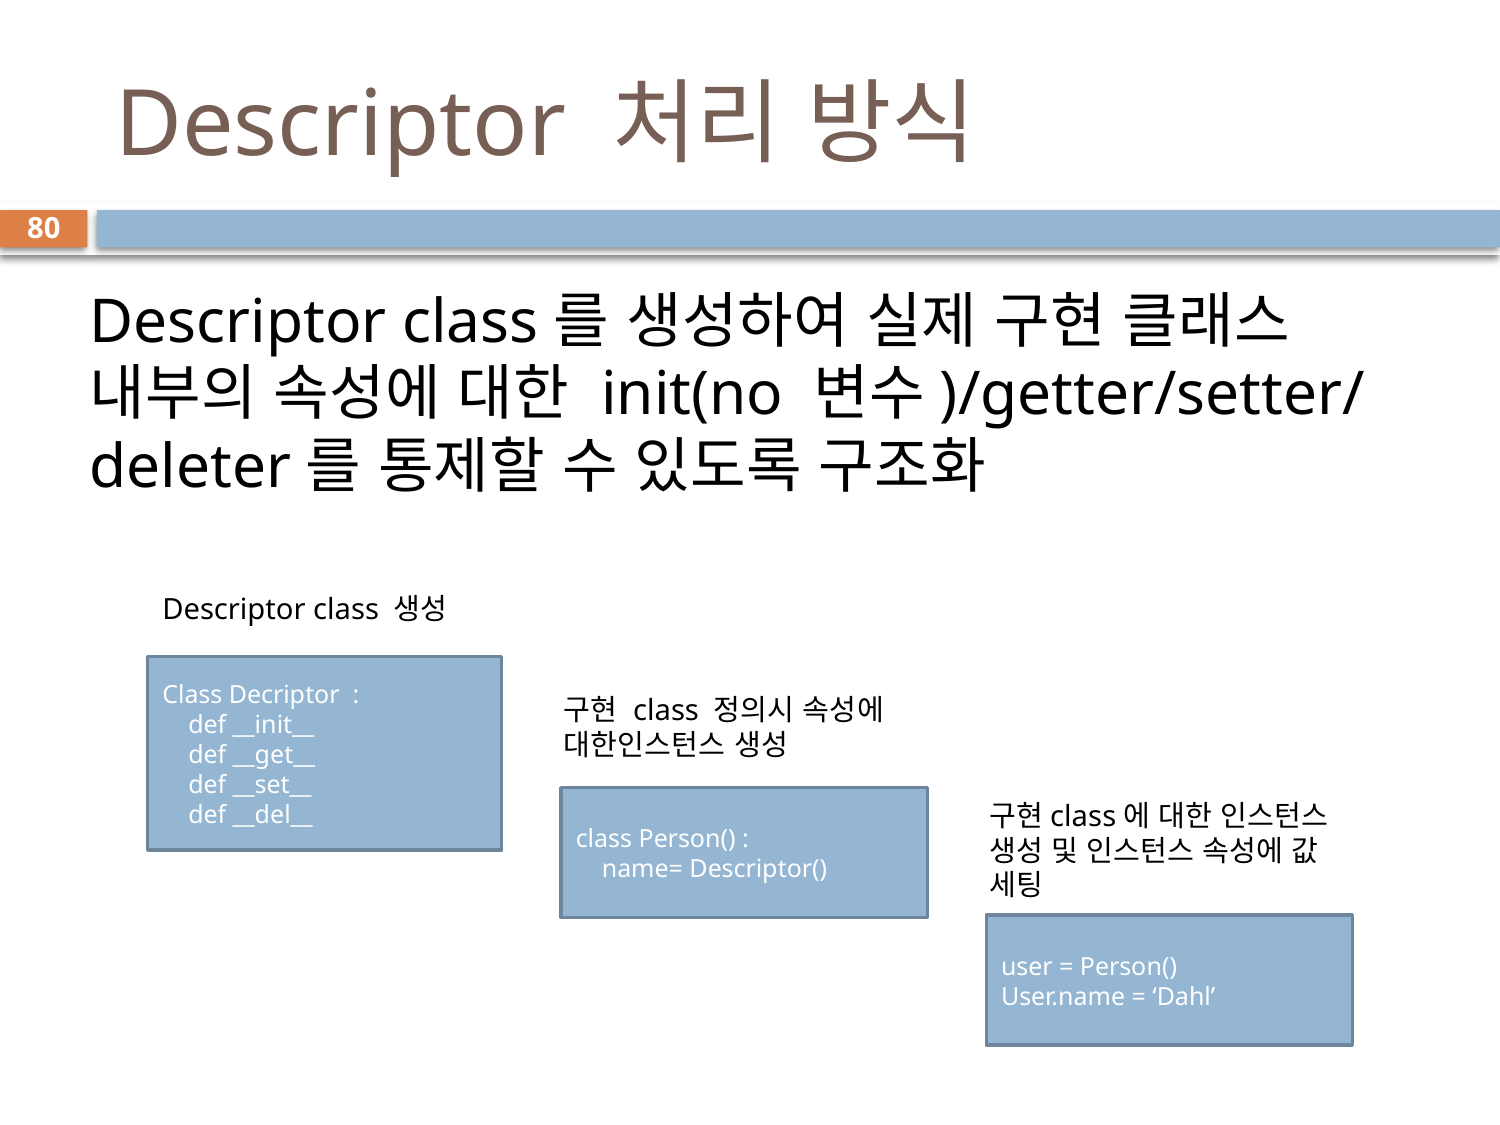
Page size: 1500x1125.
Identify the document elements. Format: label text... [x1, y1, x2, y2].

text_box Class Decriptor : def __init__ def __get__ def __set__ def __del__ [146, 655, 503, 852]
title Descriptor 처리 방식 [100, 37, 1438, 200]
list Descriptor class를 생성하여 실제 구현 클래스 내부의 속성에 대한 init(no 변수)/getter/setter/deleter를 통제할 수 있도록 구조화 [75, 274, 1425, 539]
text_box 구현class에 대한 인스턴스 생성 및 인스턴스 속성에 값 세팅 [974, 789, 1353, 910]
text_box class Person() : name= Descriptor() [559, 786, 929, 919]
text_box Descriptor class 생성 [147, 582, 502, 633]
text_box user = Person() User.name = ‘Dahl’ [985, 913, 1354, 1047]
slide_number 80 [0, 208, 88, 249]
text_box 구현 class 정의시 속성에 대한인스턴스 생성 [549, 683, 928, 769]
